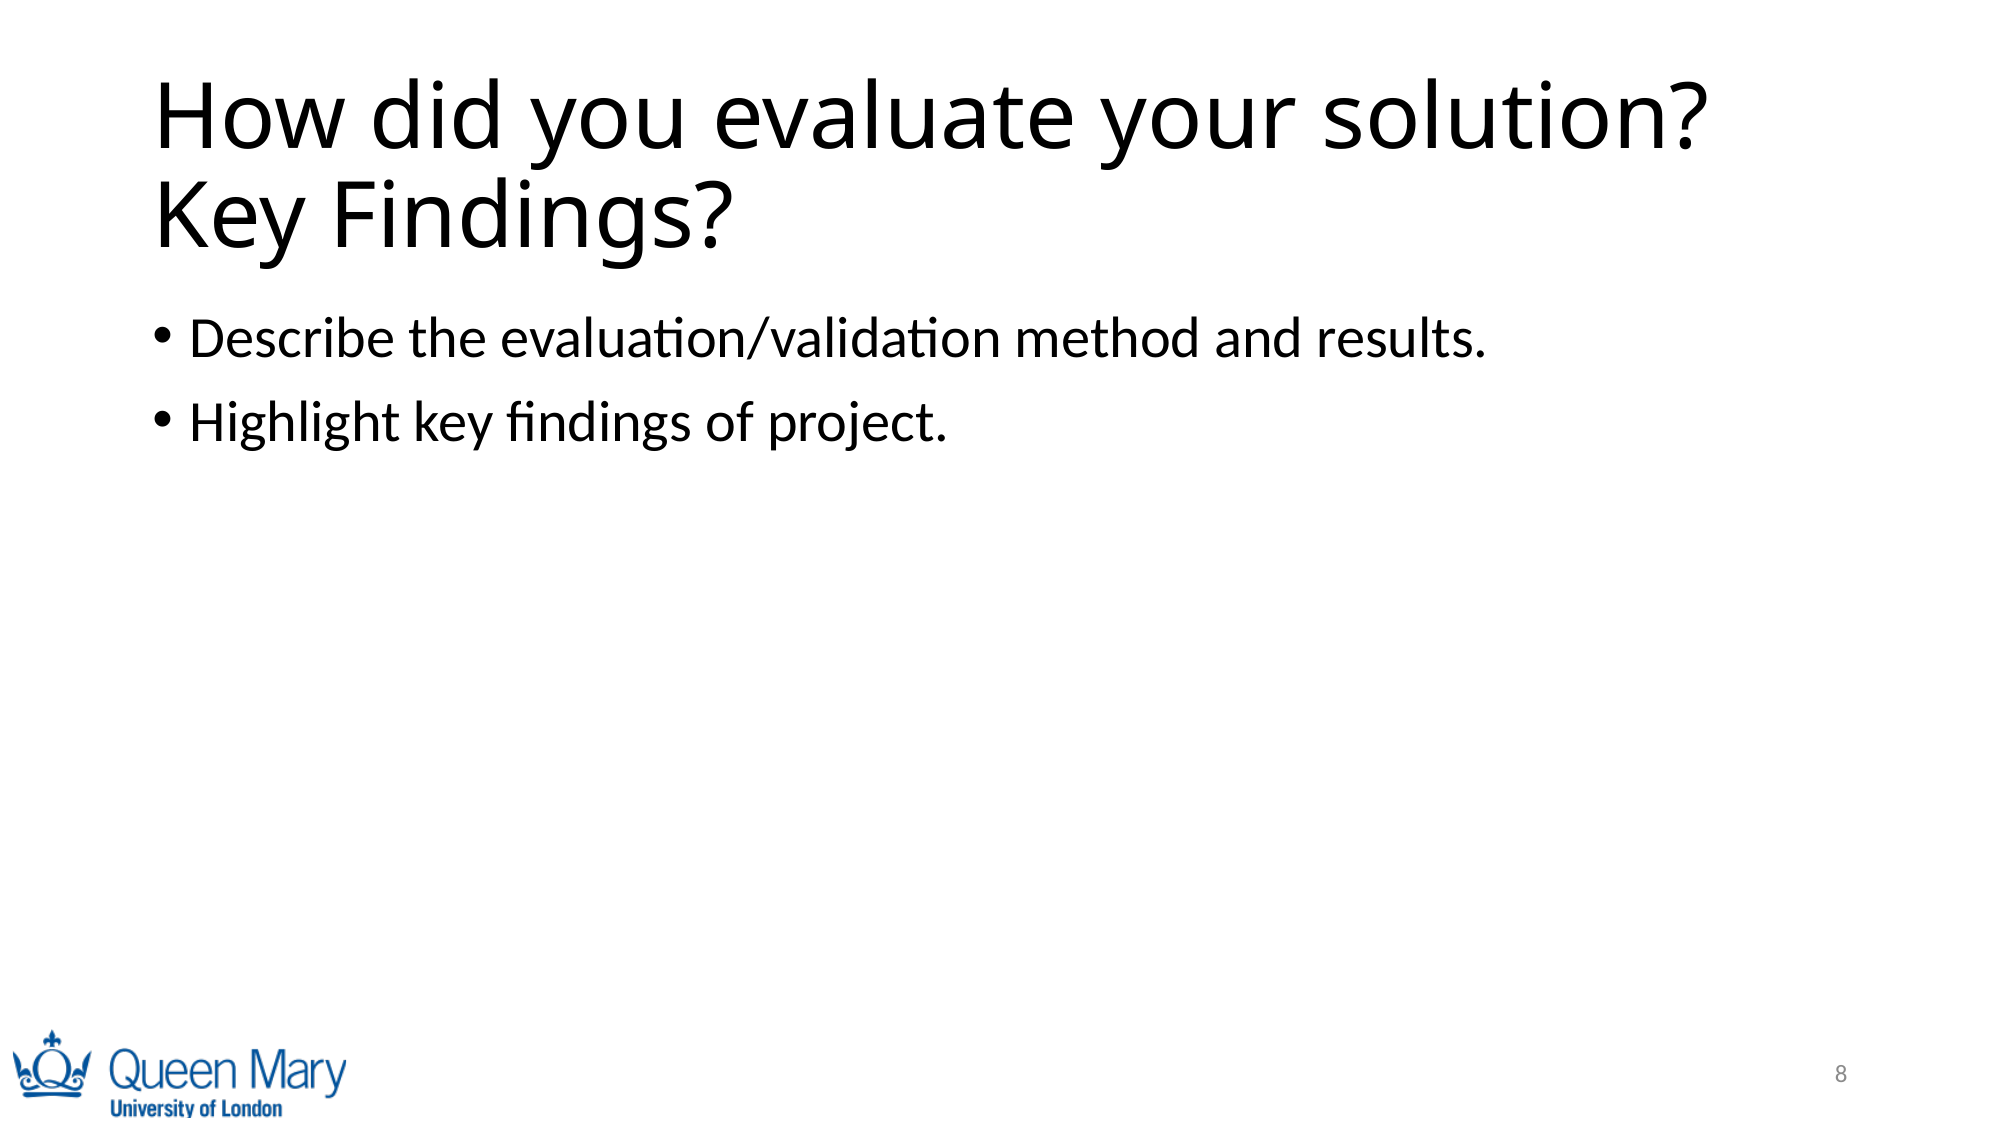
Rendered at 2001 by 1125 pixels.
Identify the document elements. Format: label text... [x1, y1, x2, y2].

title How did you evaluate your solution? Key Findings? [137, 59, 1863, 278]
list Describe the evaluation/validation method and results. Highlight key findings of project. [137, 299, 1863, 1014]
slide_number 8 [1412, 1042, 1863, 1103]
